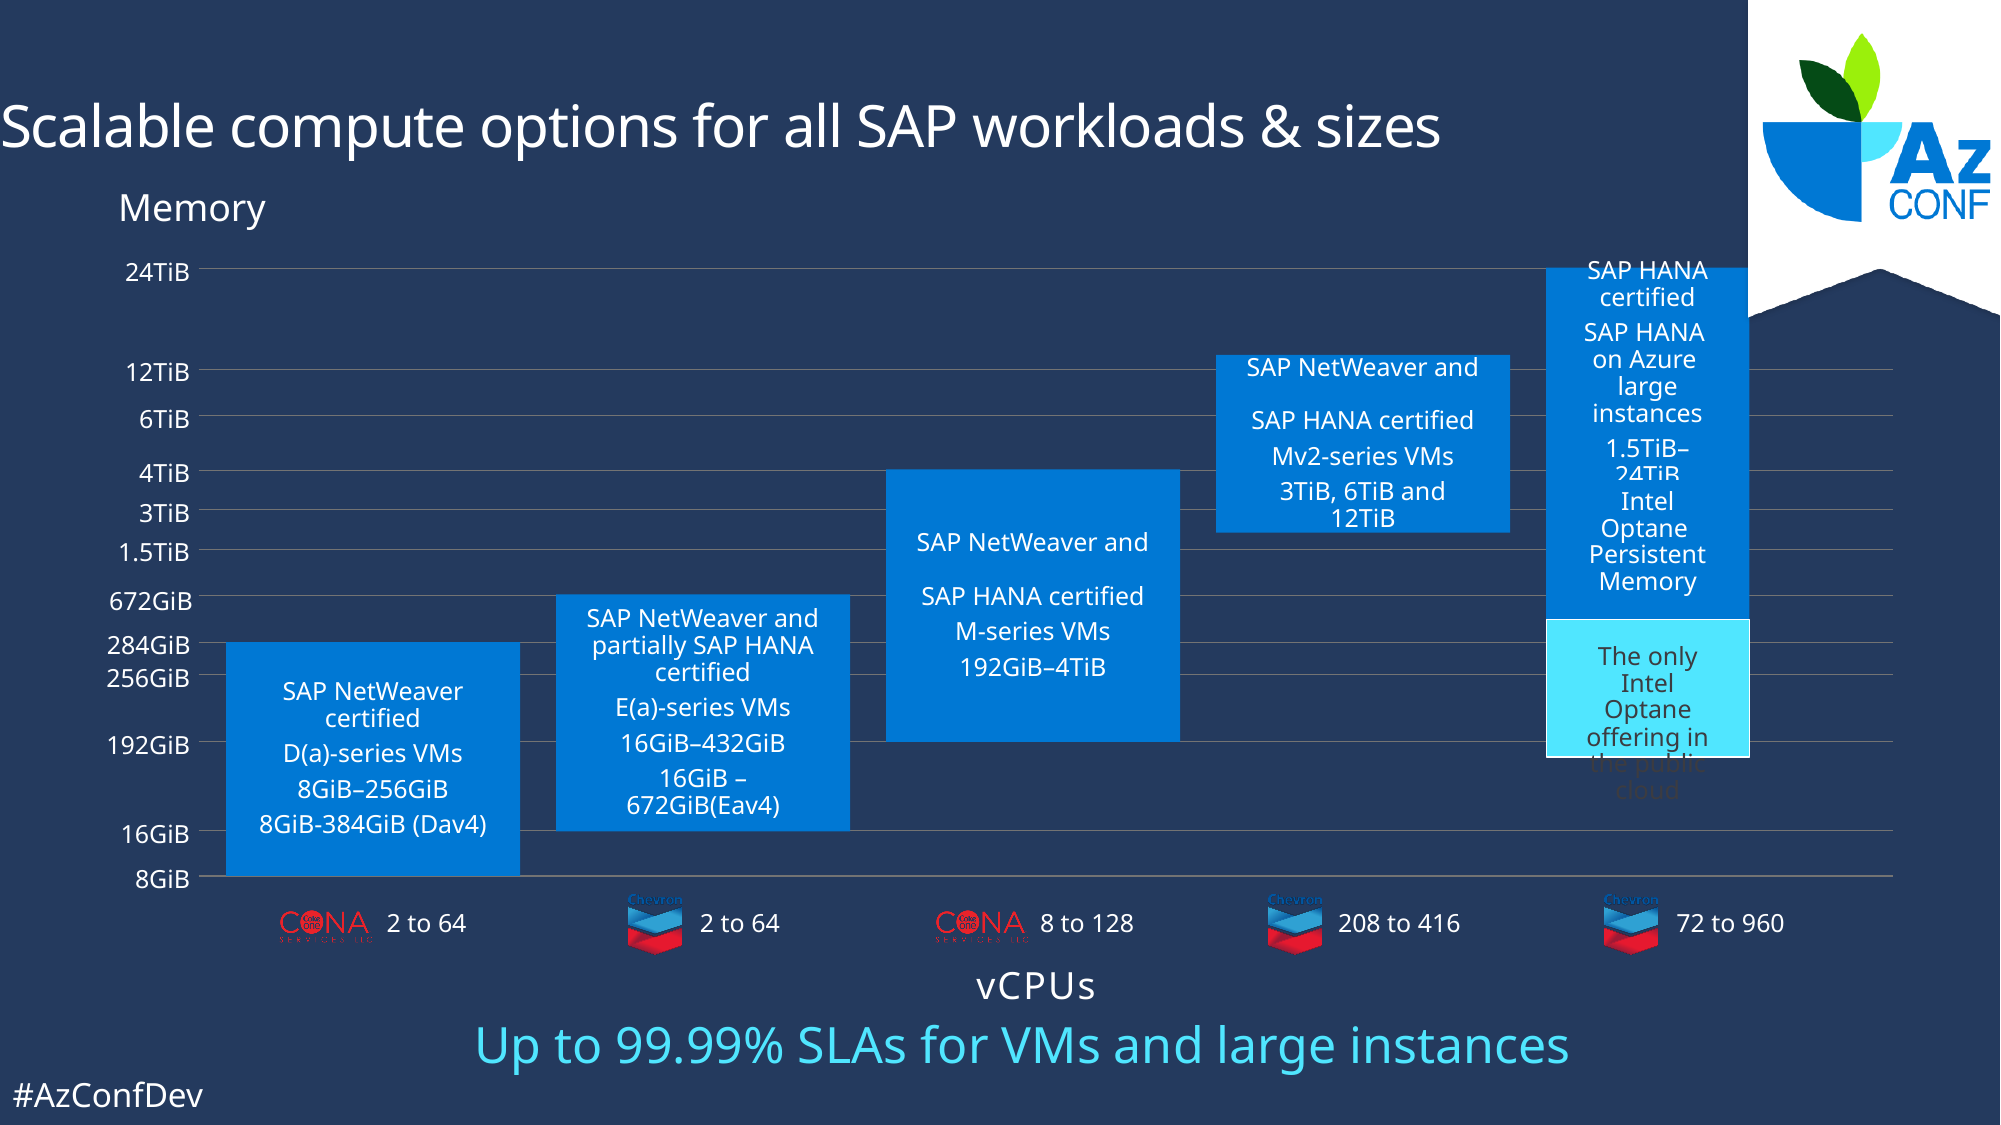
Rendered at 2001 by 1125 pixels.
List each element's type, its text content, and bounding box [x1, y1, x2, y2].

text_box 284GiB [86, 629, 191, 660]
text_box 6TiB [85, 403, 191, 434]
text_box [628, 894, 816, 955]
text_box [198, 268, 1894, 877]
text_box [278, 909, 502, 943]
text_box 192GiB [85, 729, 191, 760]
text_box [934, 909, 1190, 943]
text_box 4TiB [85, 457, 191, 488]
picture [1739, 0, 2000, 327]
text_box vCPUs [915, 967, 1157, 1009]
text_box 8GiB [85, 863, 191, 894]
title Scalable compute options for all SAP workloads & sizes [0, 89, 1739, 160]
text_box 24TiB [85, 256, 191, 287]
text_box 672GiB [88, 585, 193, 616]
text_box 16GiB [85, 818, 191, 849]
text_box 256GiB [85, 662, 191, 693]
text_box 12TiB [85, 356, 191, 387]
text_box 3TiB [85, 497, 191, 528]
text_box 1.5TiB [85, 536, 191, 567]
text_box Up to 99.99% SLAs for VMs and large instances [198, 1020, 1848, 1075]
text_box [1603, 894, 1845, 955]
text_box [1268, 894, 1514, 955]
text_box #AzConfDev [0, 1066, 325, 1122]
text_box Memory [73, 189, 310, 230]
